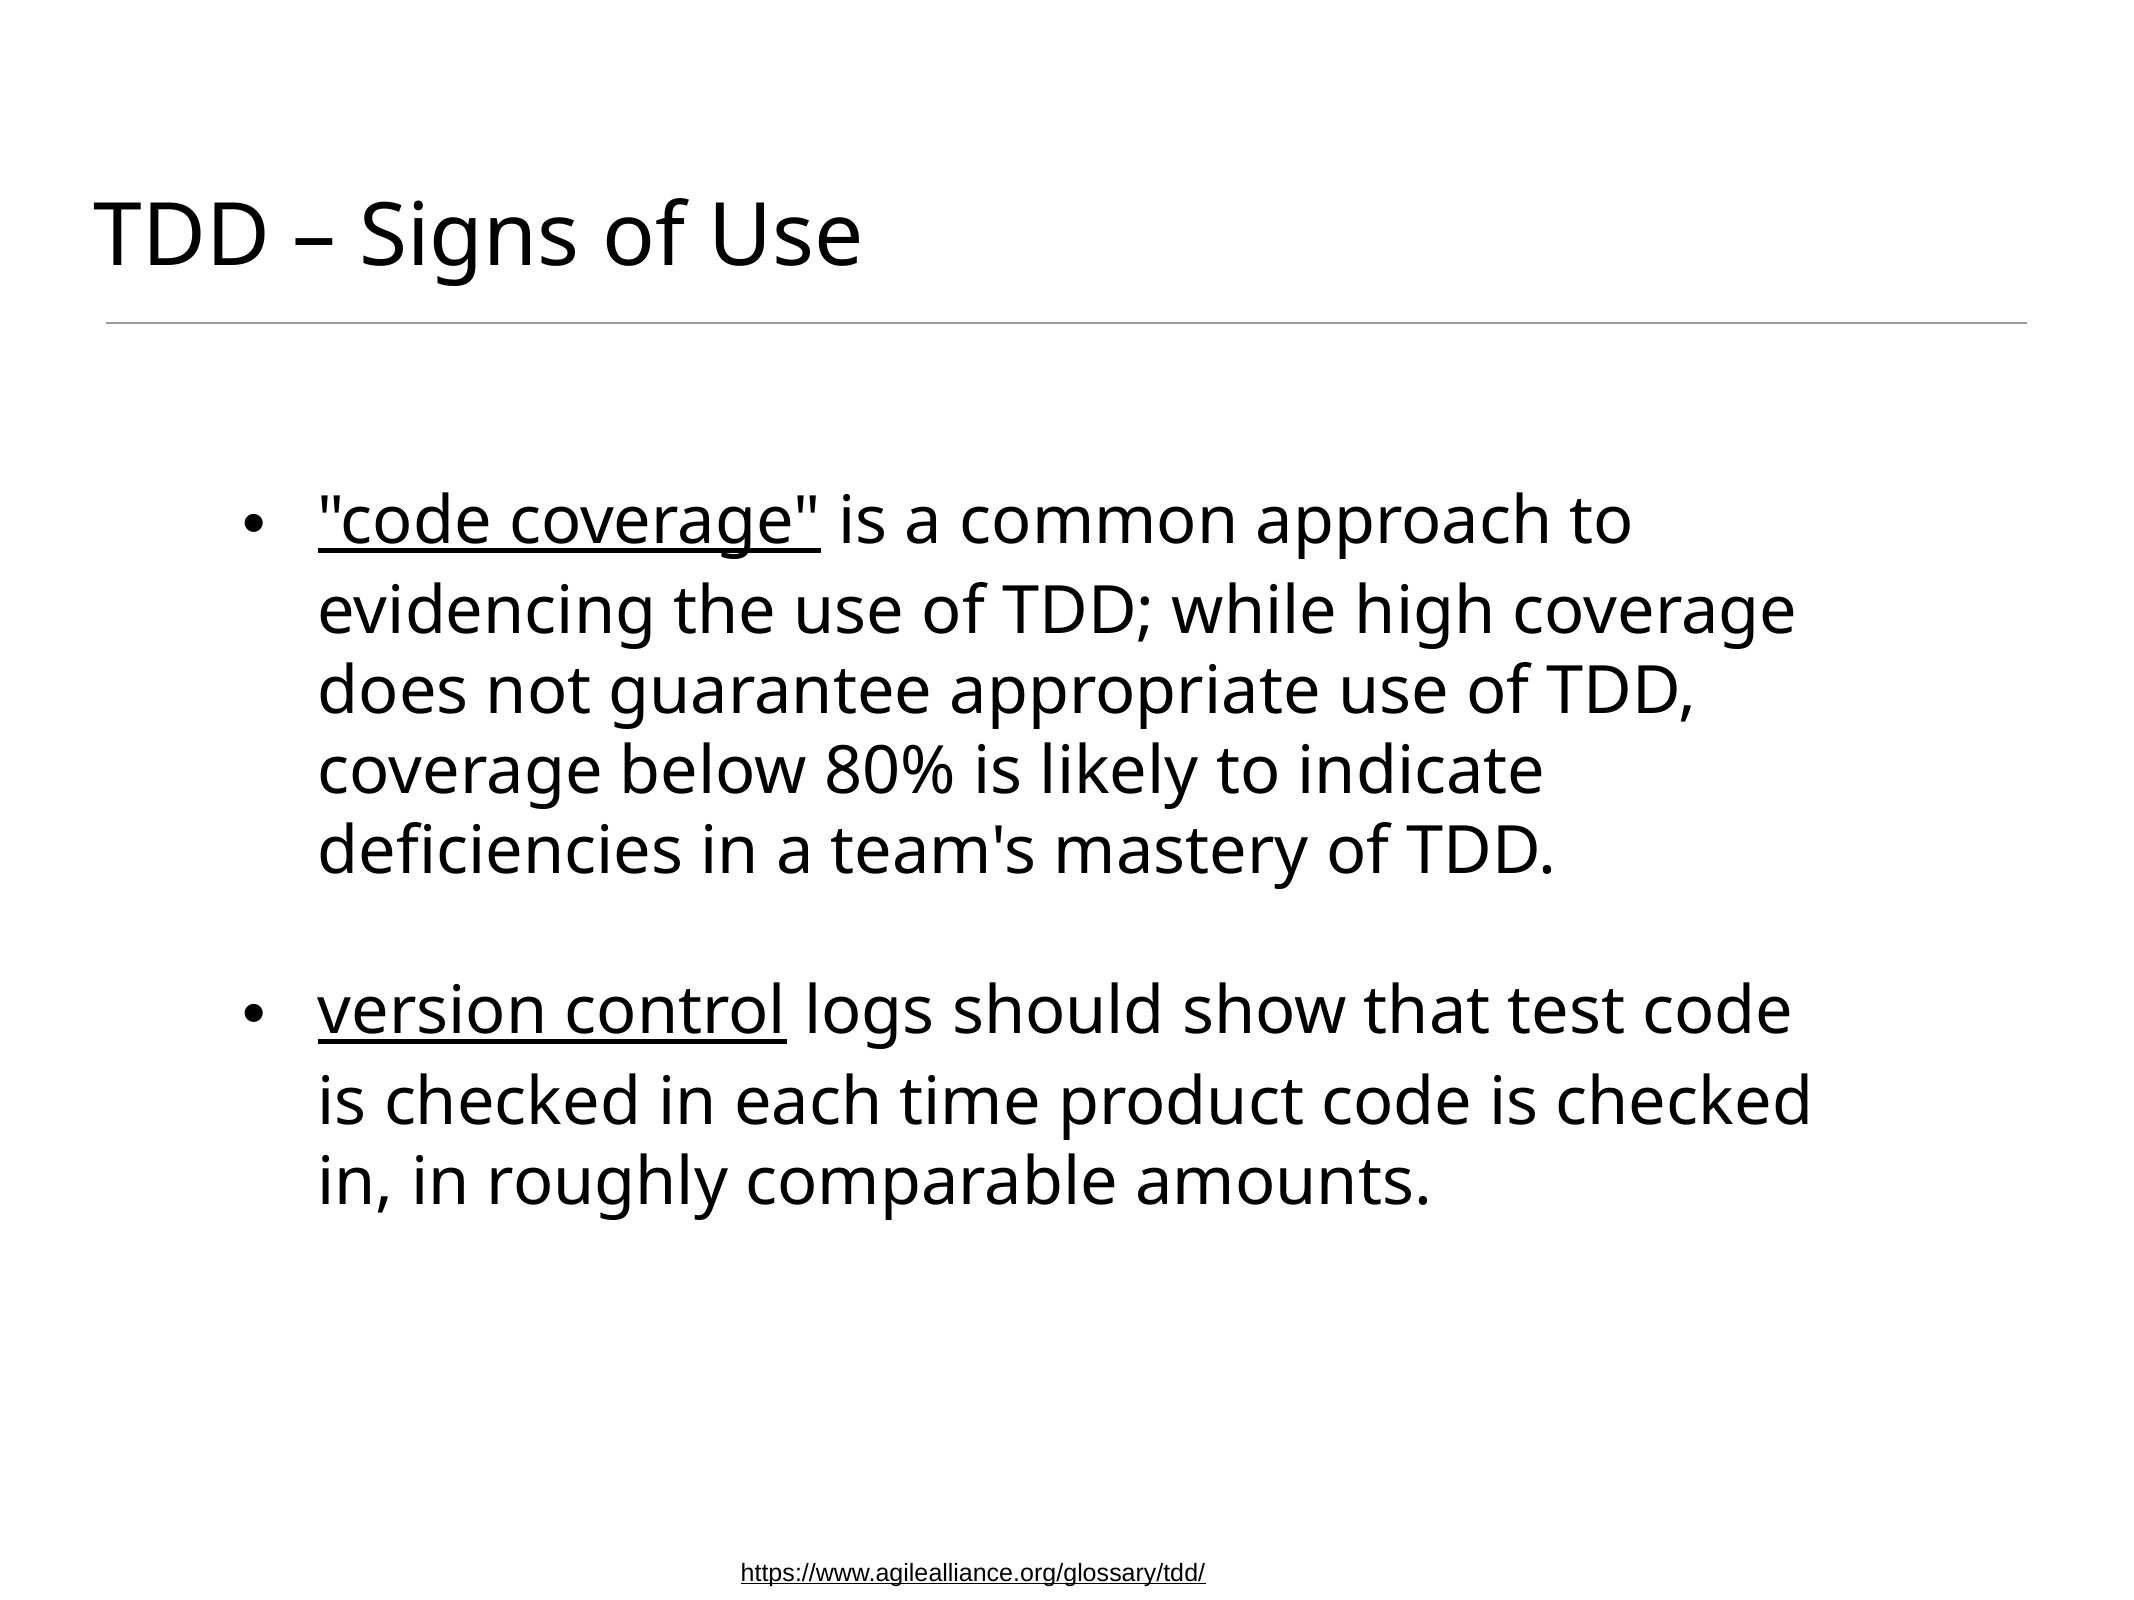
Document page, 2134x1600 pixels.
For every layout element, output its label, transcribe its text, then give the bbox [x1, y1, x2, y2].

title TDD – Signs of Use [93, 53, 2041, 284]
text_box "code coverage" is a common approach to evidencing the use of TDD; while high coverage does not guarantee appropriate use of TDD, coverage below 80% is likely to indicate deficiencies in a team's mastery of TDD. version control logs should show that test code is checked in each time product code is checked in, in roughly comparable amounts. [228, 469, 1870, 1226]
text_box https://www.agilealliance.org/glossary/tdd/ [725, 1548, 1229, 1594]
